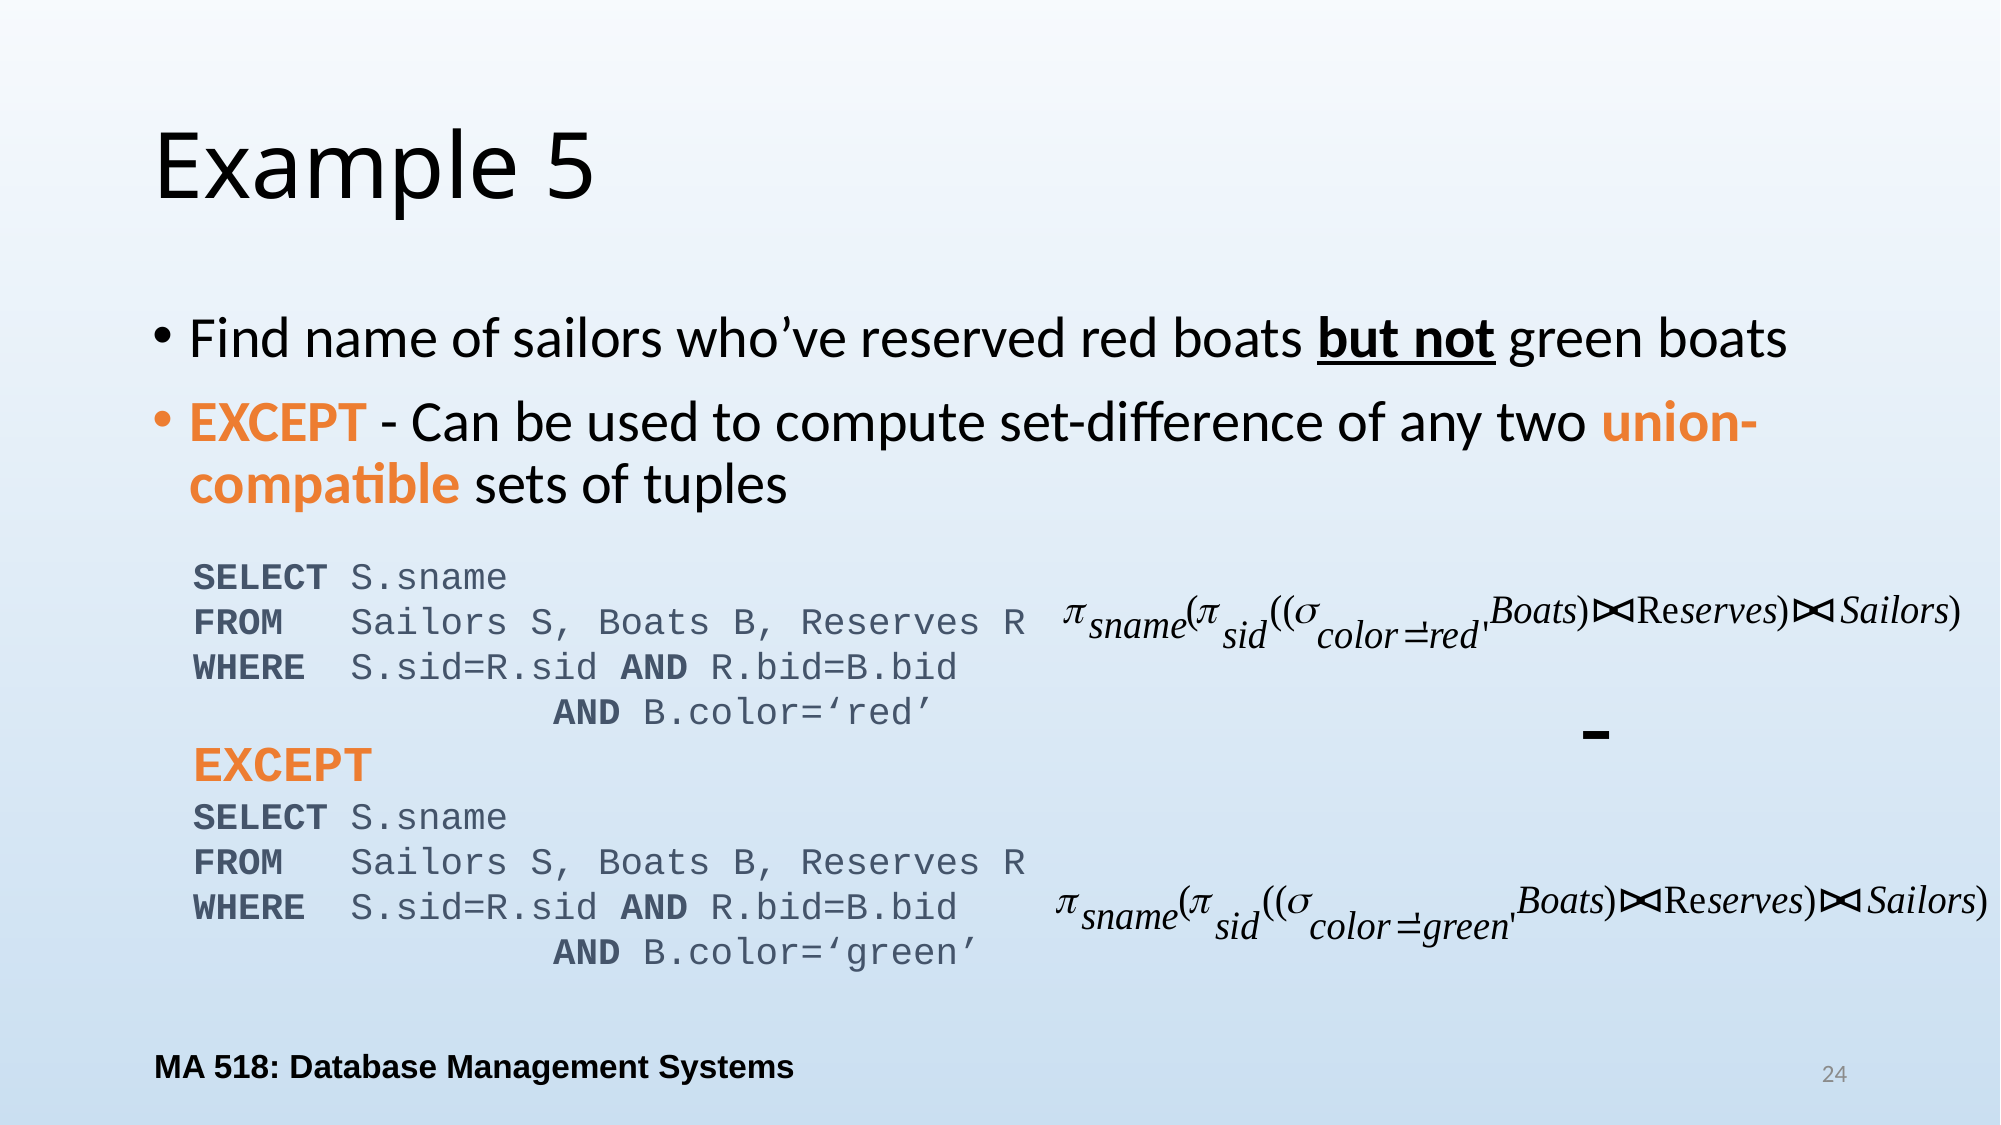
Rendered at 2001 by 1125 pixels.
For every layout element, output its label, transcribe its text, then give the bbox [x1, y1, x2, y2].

title Example 5 [137, 59, 1863, 278]
footer MA 518: Database Management Systems [137, 1035, 813, 1096]
list Find name of sailors who’ve reserved red boats but not green boats EXCEPT - Can be used to compute set-difference of any two union-compatible sets of tuples [137, 299, 1863, 1014]
slide_number 24 [1412, 1042, 1863, 1103]
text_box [1061, 591, 1963, 656]
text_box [1054, 882, 1990, 951]
text_box SELECT S.sname FROM Sailors S, Boats B, Reserves R WHERE S.sid=R.sid AND R.bid=B.bid AND B.color=‘red’ EXCEPT SELECT S.sname FROM Sailors S, Boats B, Reserves R WHERE S.sid=R.sid AND R.bid=B.bid AND B.color=‘green’ [178, 544, 1106, 980]
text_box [1574, 728, 1641, 777]
